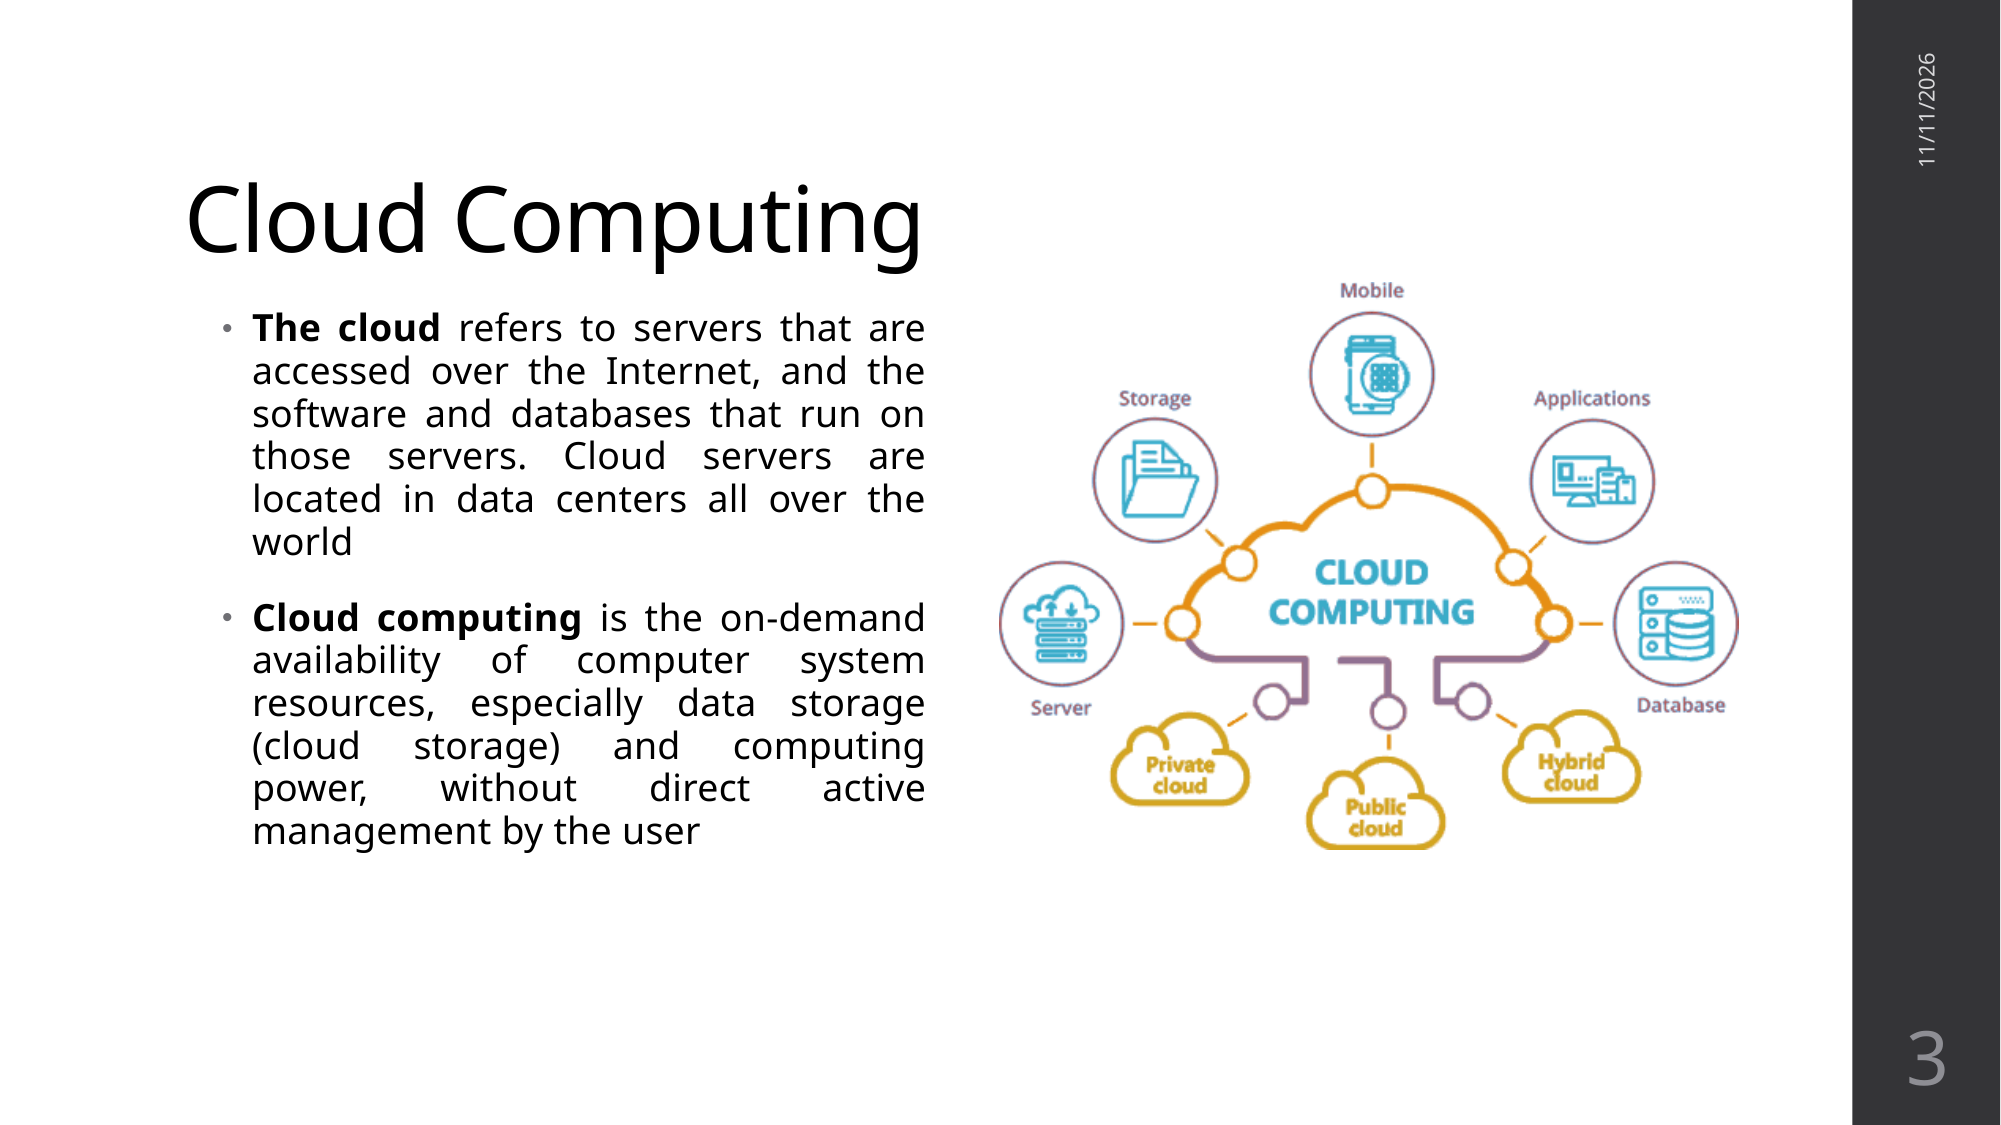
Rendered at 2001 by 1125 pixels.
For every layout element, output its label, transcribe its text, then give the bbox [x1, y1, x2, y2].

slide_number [1897, 37, 1958, 351]
list The cloud refers to servers that are accessed over the Internet, and the software and databases that run on those servers. Cloud servers are located in data centers all over the world Cloud computing is the on-demand availability of computer system resources, especially data storage (cloud storage) and computing power, without direct active management by the user [206, 299, 942, 1014]
picture [999, 282, 1739, 851]
title Cloud Computing [169, 62, 1760, 281]
slide_number 3 [1852, 1012, 2000, 1110]
